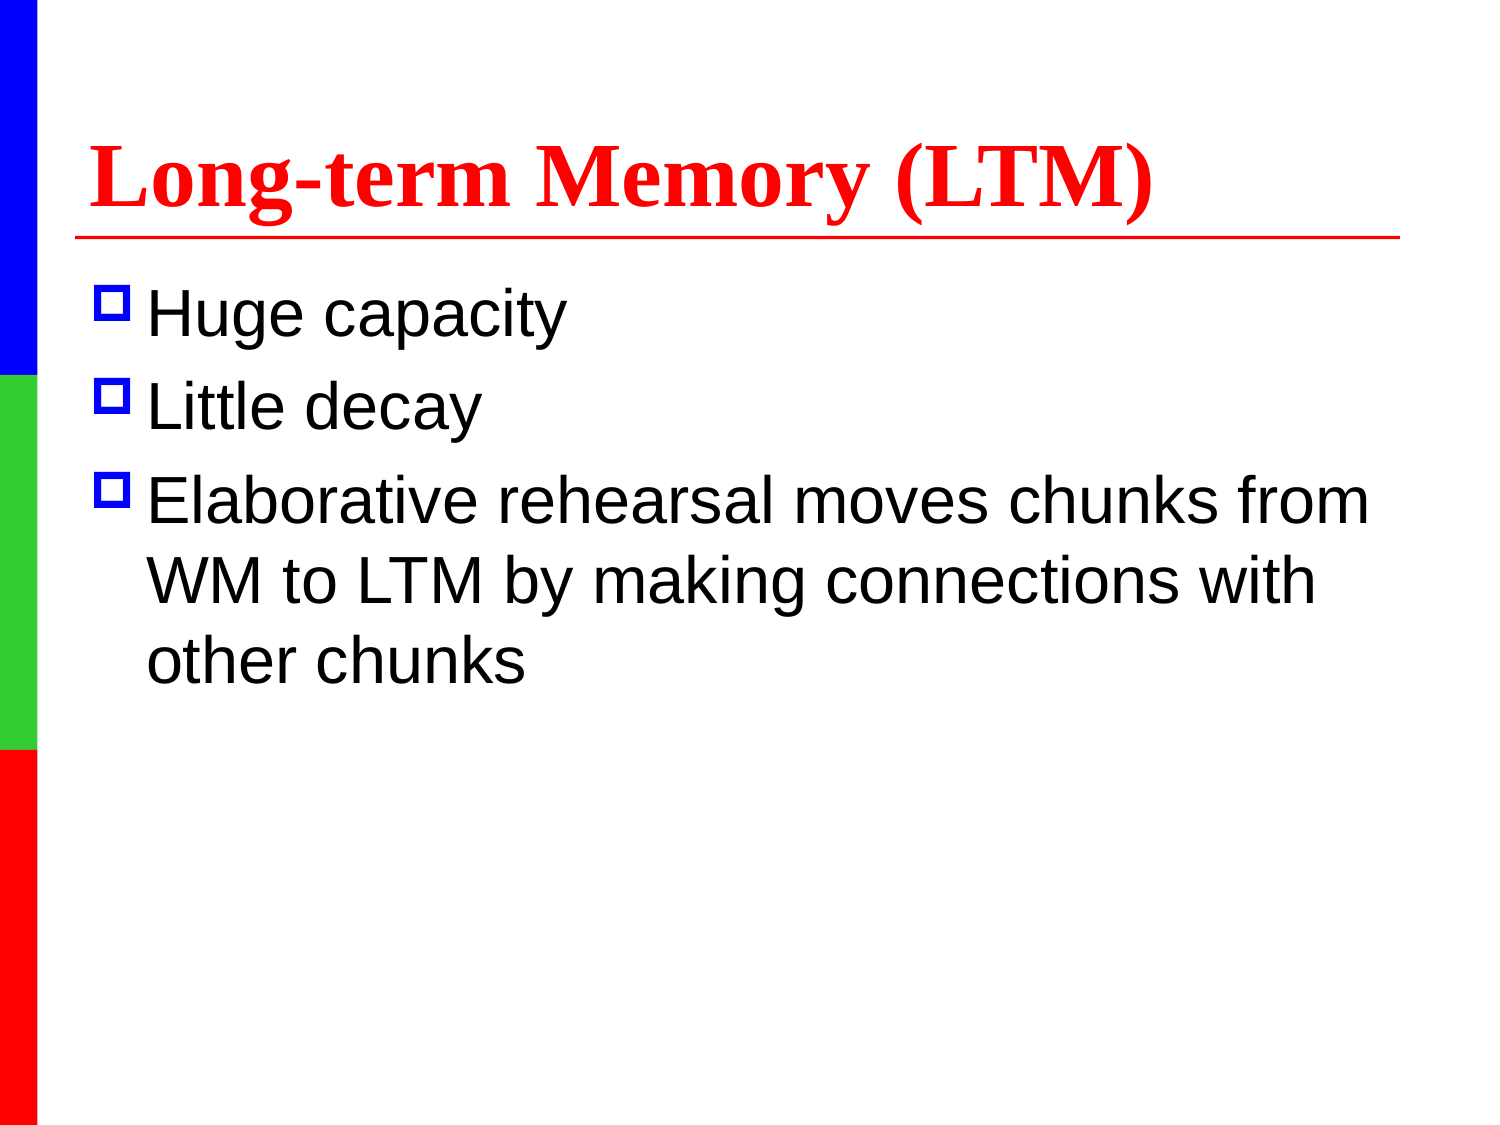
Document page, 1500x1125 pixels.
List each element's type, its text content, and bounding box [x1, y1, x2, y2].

title Long-term Memory (LTM) [74, 45, 1426, 233]
list Huge capacity Little decay Elaborative rehearsal moves chunks from WM to LTM by making connections with other chunks [74, 262, 1426, 1006]
